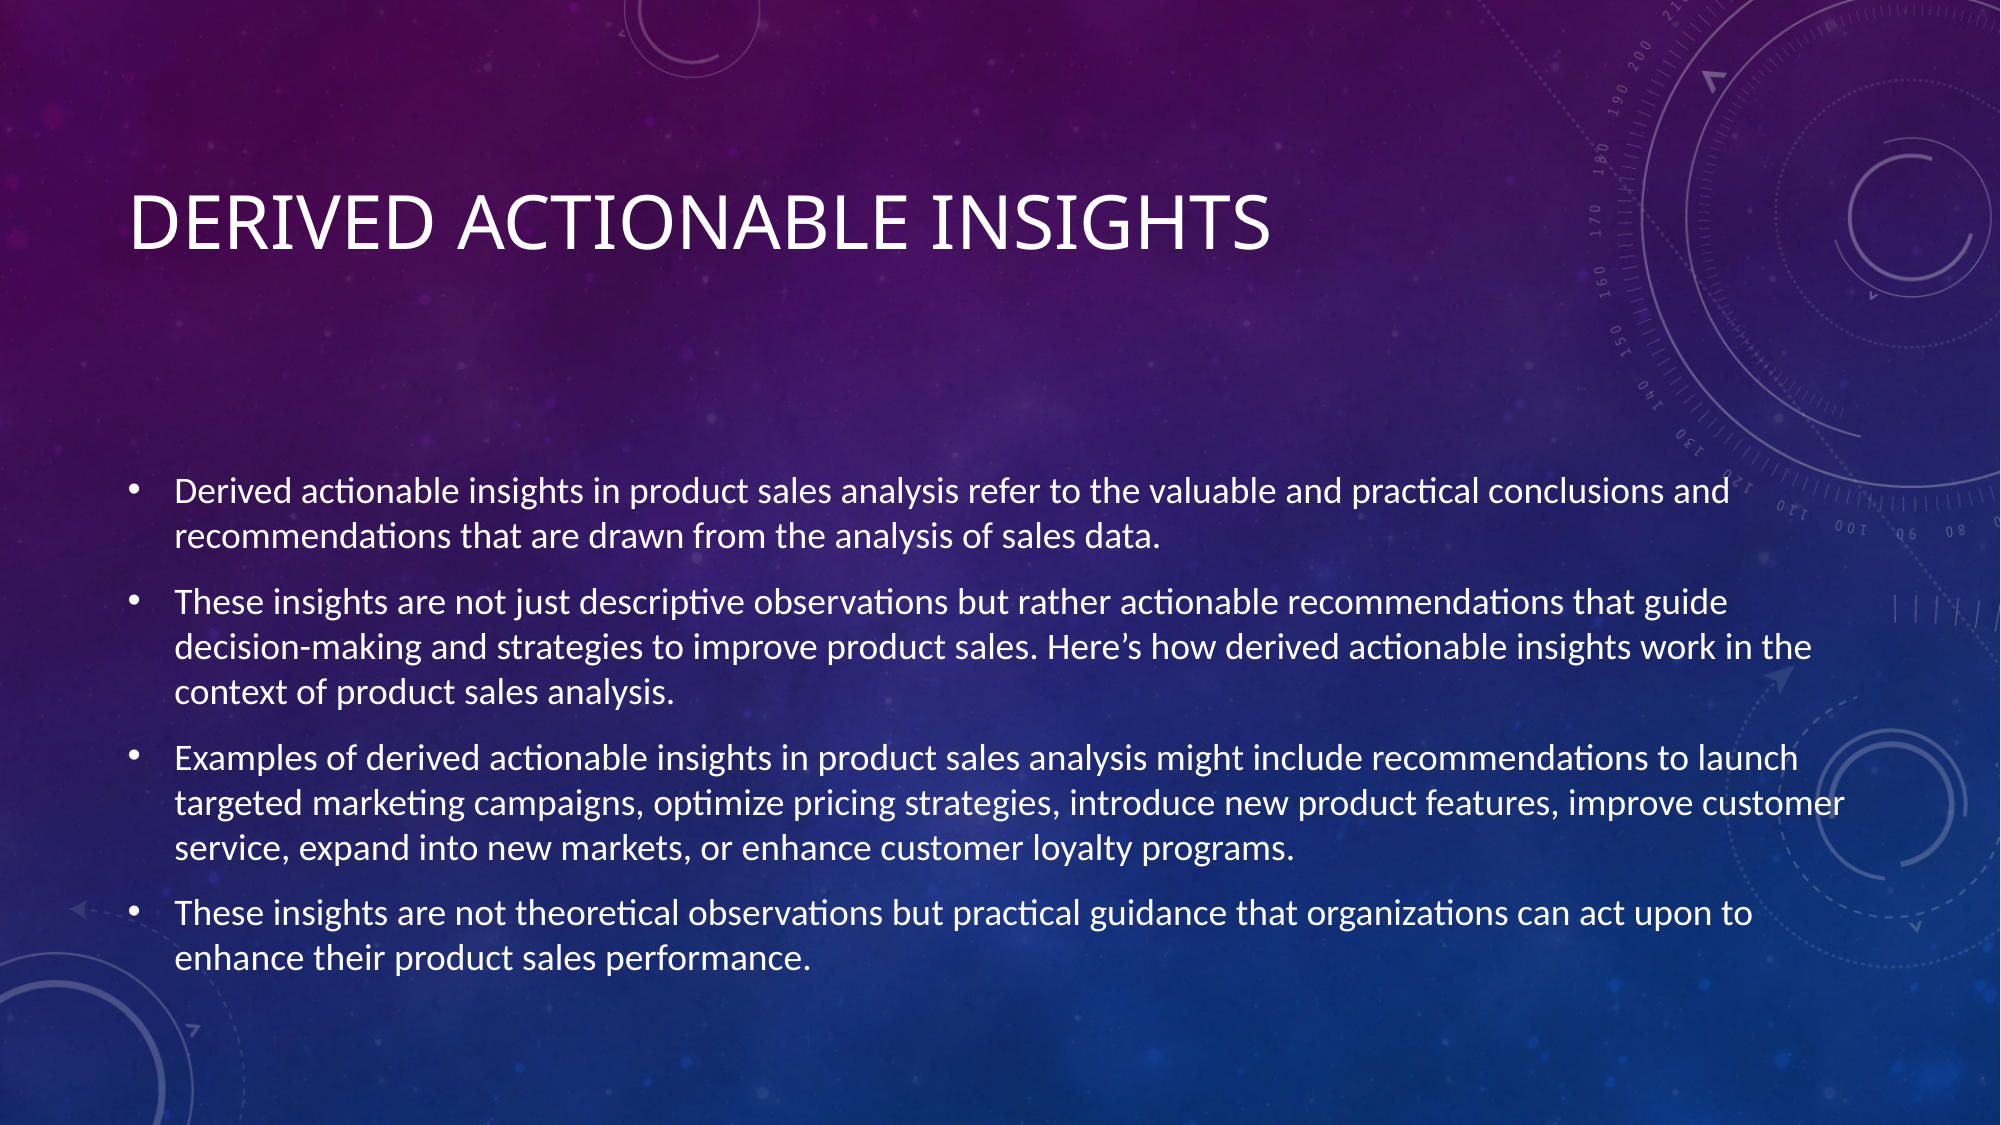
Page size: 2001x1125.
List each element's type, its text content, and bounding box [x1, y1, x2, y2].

list Derived actionable insights in product sales analysis refer to the valuable and practical conclusions and recommendations that are drawn from the analysis of sales data. These insights are not just descriptive observations but rather actionable recommendations that guide decision-making and strategies to improve product sales. Here’s how derived actionable insights work in the context of product sales analysis. Examples of derived actionable insights in product sales analysis might include recommendations to launch targeted marketing campaigns, optimize pricing strategies, introduce new product features, improve customer service, expand into new markets, or enhance customer loyalty programs. These insights are not theoretical observations but practical guidance that organizations can act upon to enhance their product sales performance. [112, 351, 1883, 1093]
title Derived actionable insights [112, 99, 1775, 339]
picture [0, 0, 2001, 1125]
